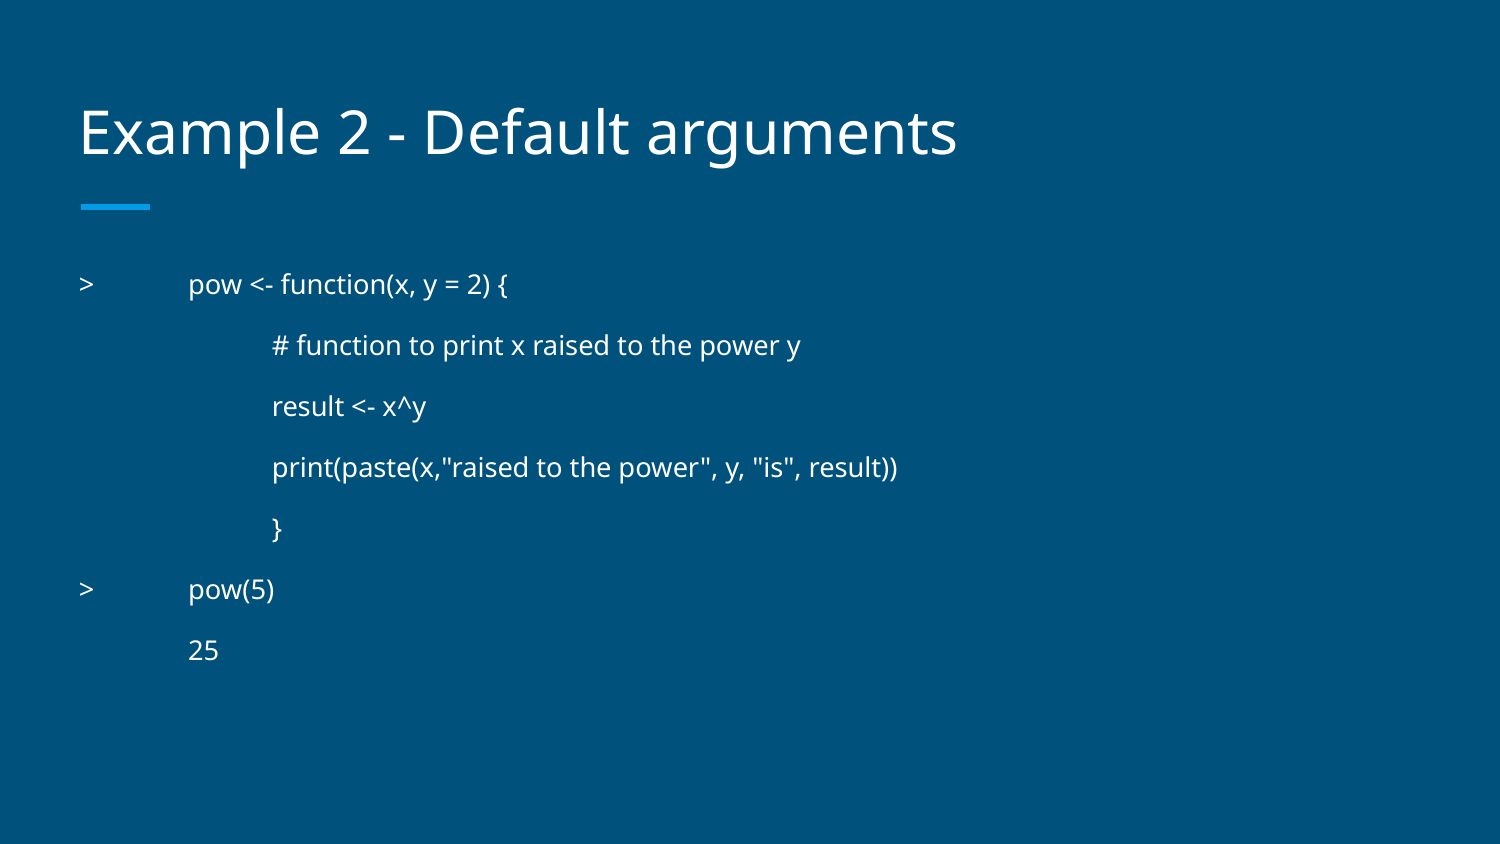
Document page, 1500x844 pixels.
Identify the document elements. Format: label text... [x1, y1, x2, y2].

title Example 2 - Default arguments [63, 75, 1437, 188]
list > pow <- function(x, y = 2) { # function to print x raised to the power y result <- x^y print(paste(x,"raised to the power", y, "is", result)) } > pow(5) 25 [63, 244, 1437, 750]
